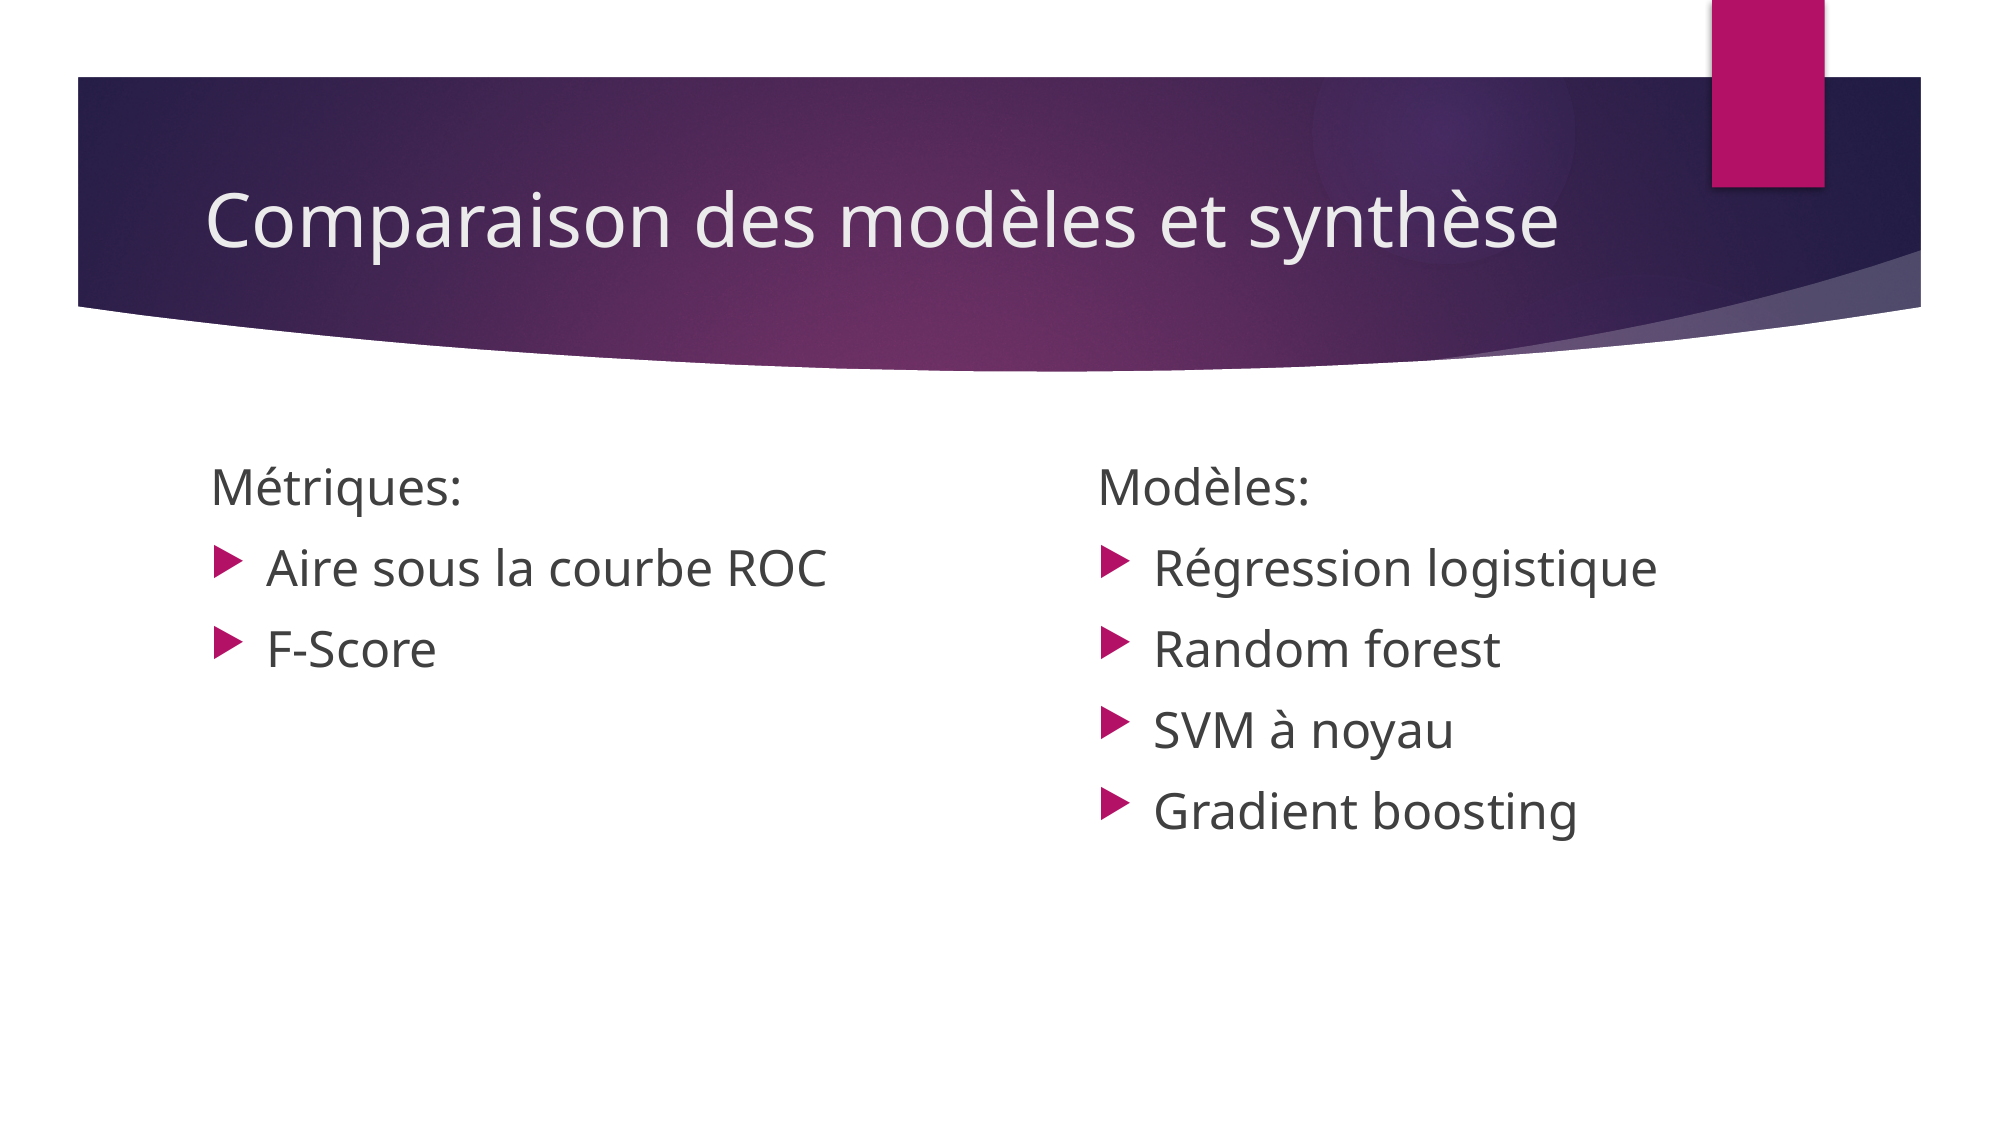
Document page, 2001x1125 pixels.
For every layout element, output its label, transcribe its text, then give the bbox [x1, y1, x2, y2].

title Comparaison des modèles et synthèse [189, 159, 1712, 276]
list Métriques: Aire sous la courbe ROC F-Score [195, 448, 900, 820]
text_box Modèles: Régression logistique Random forest SVM à noyau Gradient boosting [1082, 448, 1984, 944]
